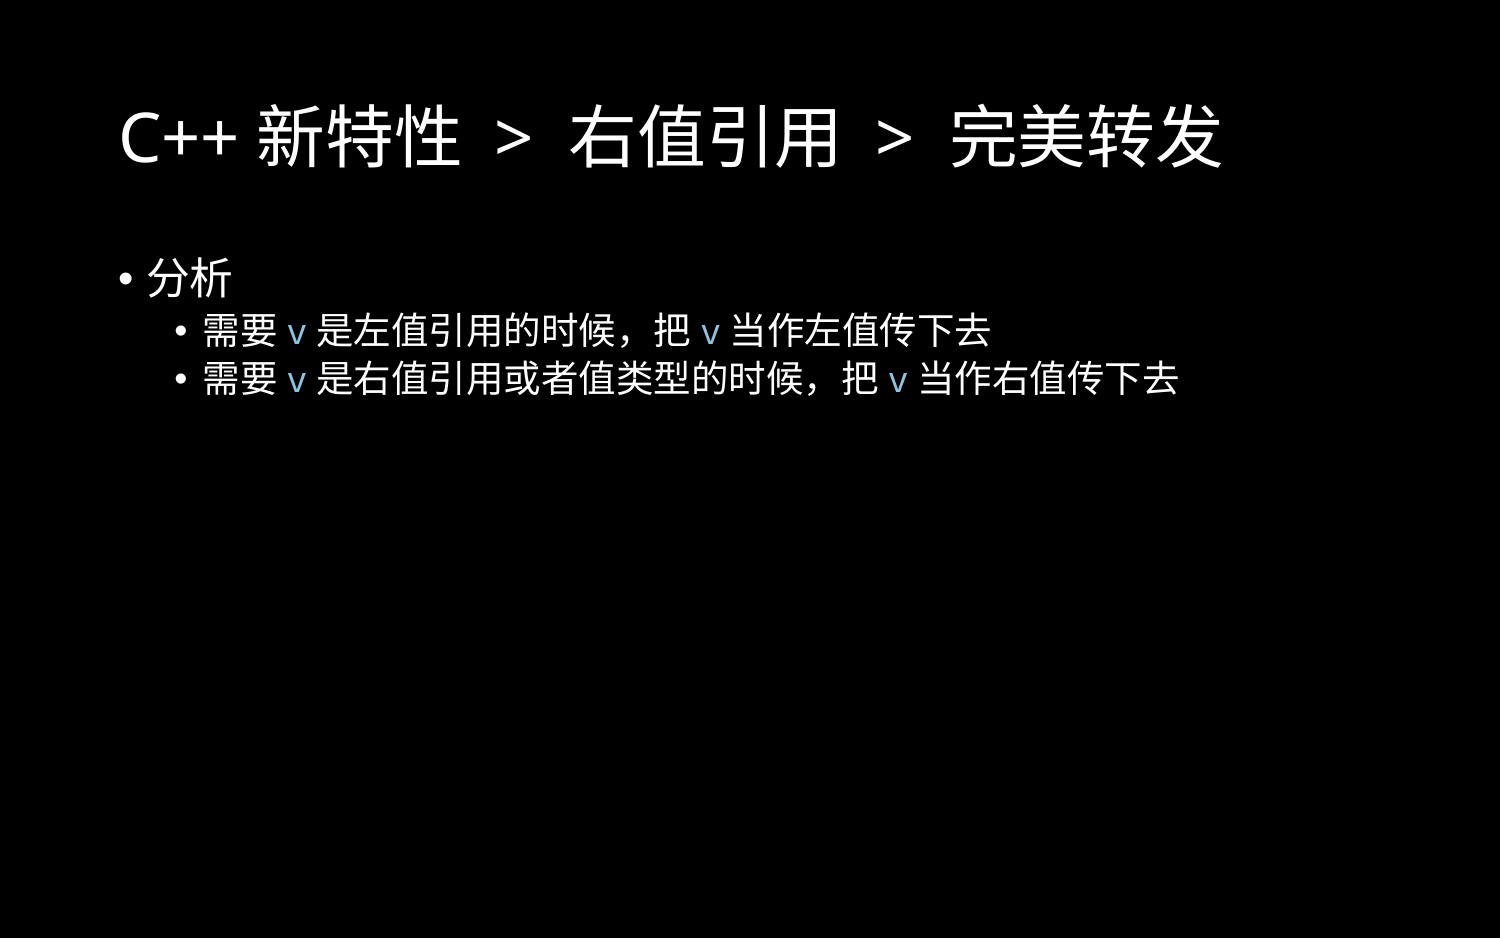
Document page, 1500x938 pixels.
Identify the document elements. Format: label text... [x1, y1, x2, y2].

title C++新特性 > 右值引用 > 完美转发 [103, 49, 1397, 232]
list 分析 需要v是左值引用的时候，把v当作左值传下去 需要v是右值引用或者值类型的时候，把v当作右值传下去 [103, 249, 1397, 845]
